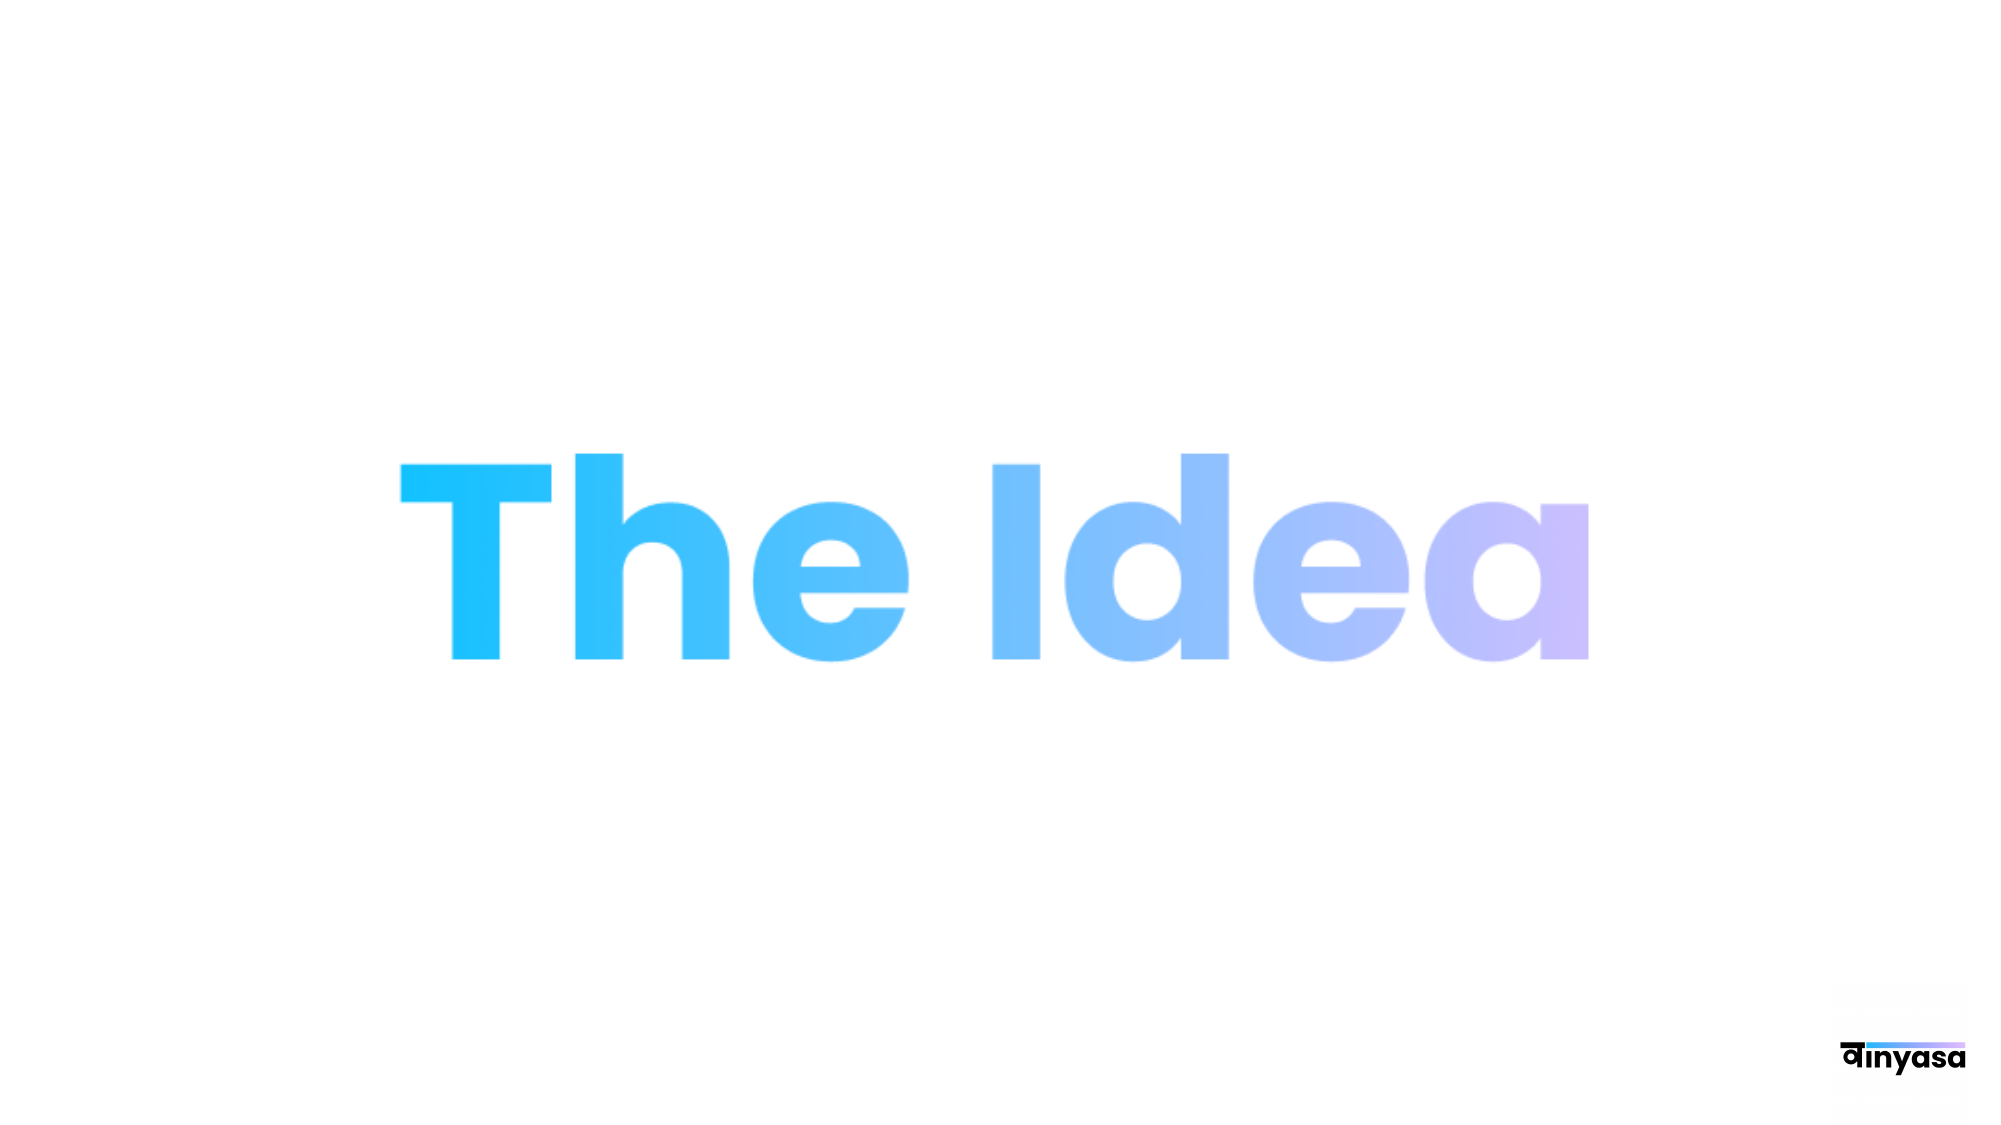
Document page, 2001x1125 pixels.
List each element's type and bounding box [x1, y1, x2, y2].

picture [1831, 984, 1973, 1125]
picture [0, 278, 2000, 847]
